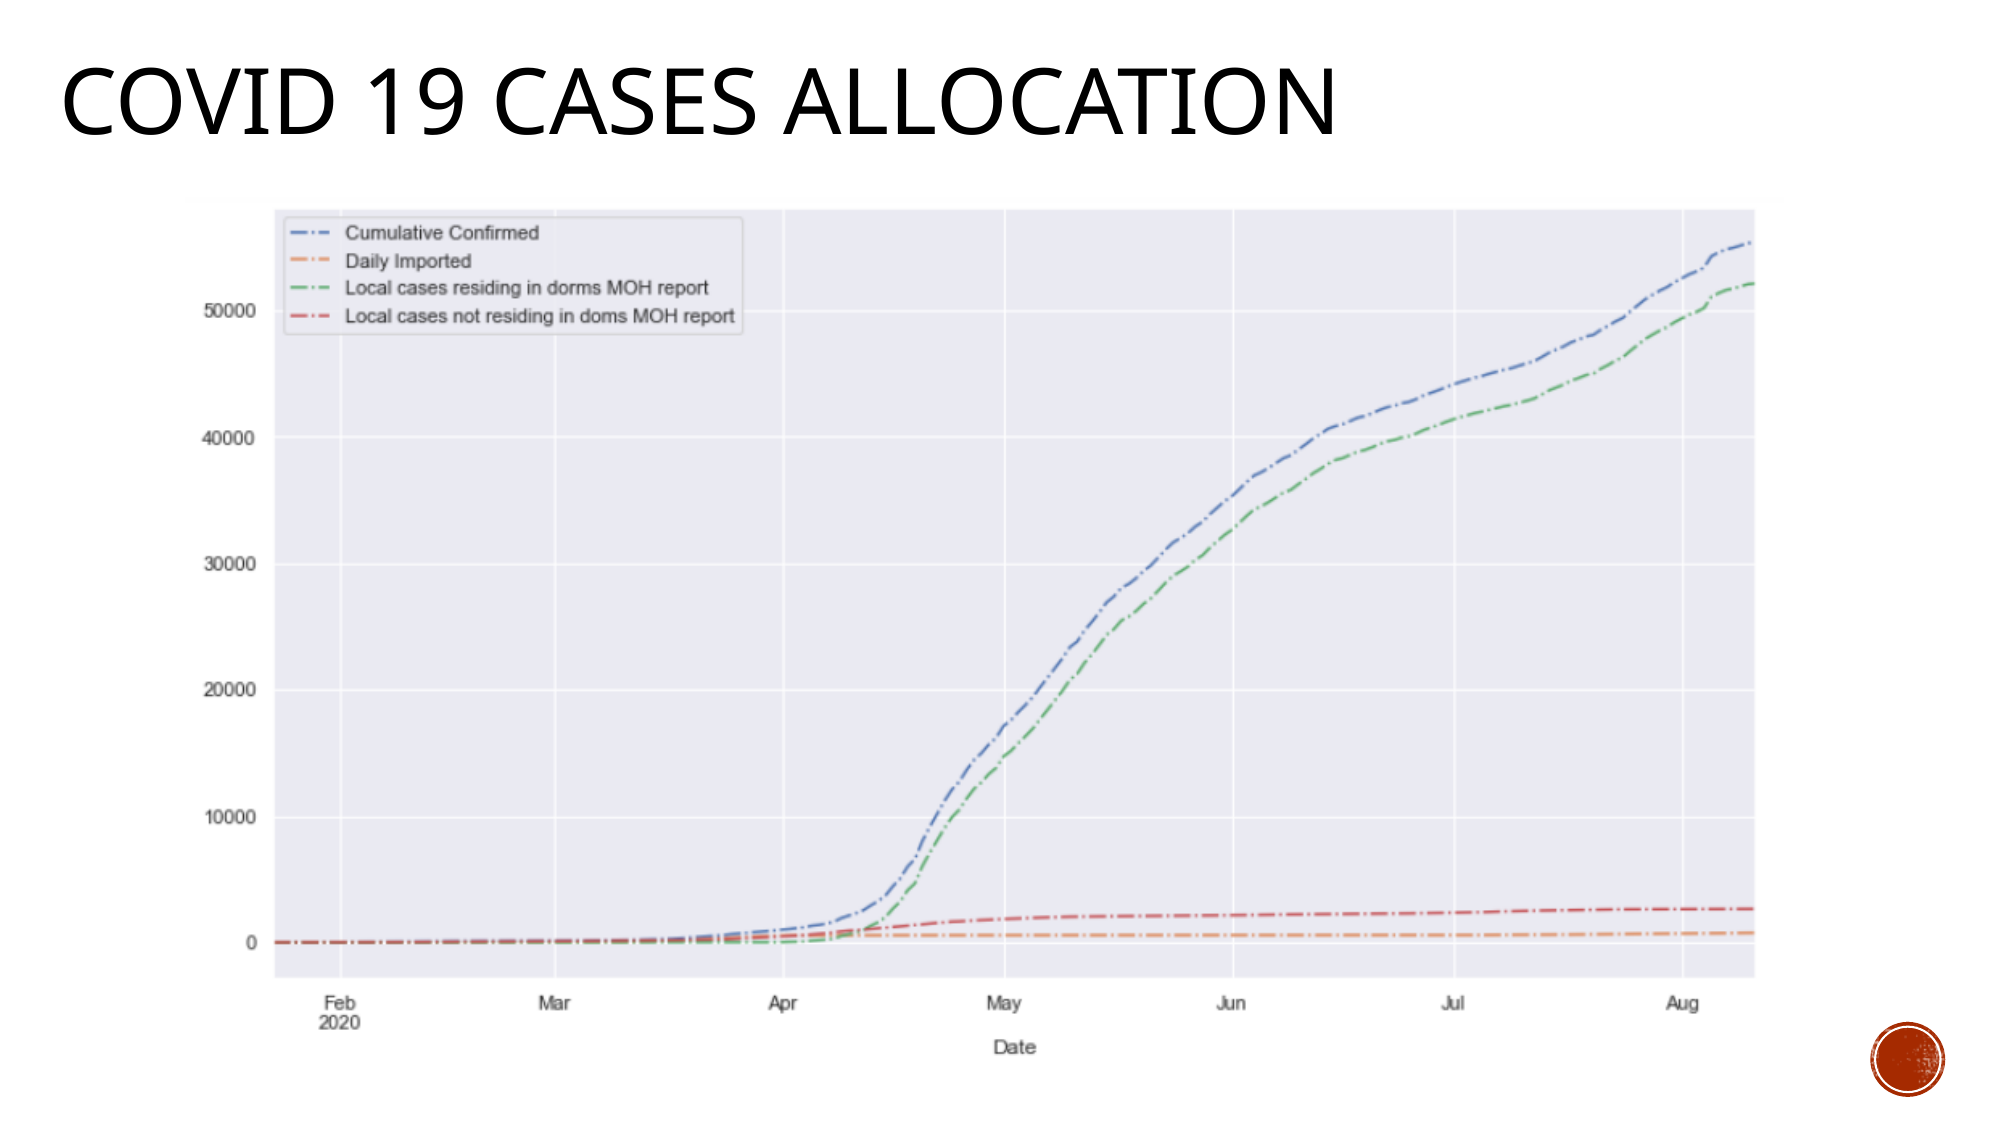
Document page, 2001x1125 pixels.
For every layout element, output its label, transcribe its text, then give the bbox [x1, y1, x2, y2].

picture [185, 197, 1784, 1065]
title Covid 19 Cases Allocation [44, 0, 1695, 237]
